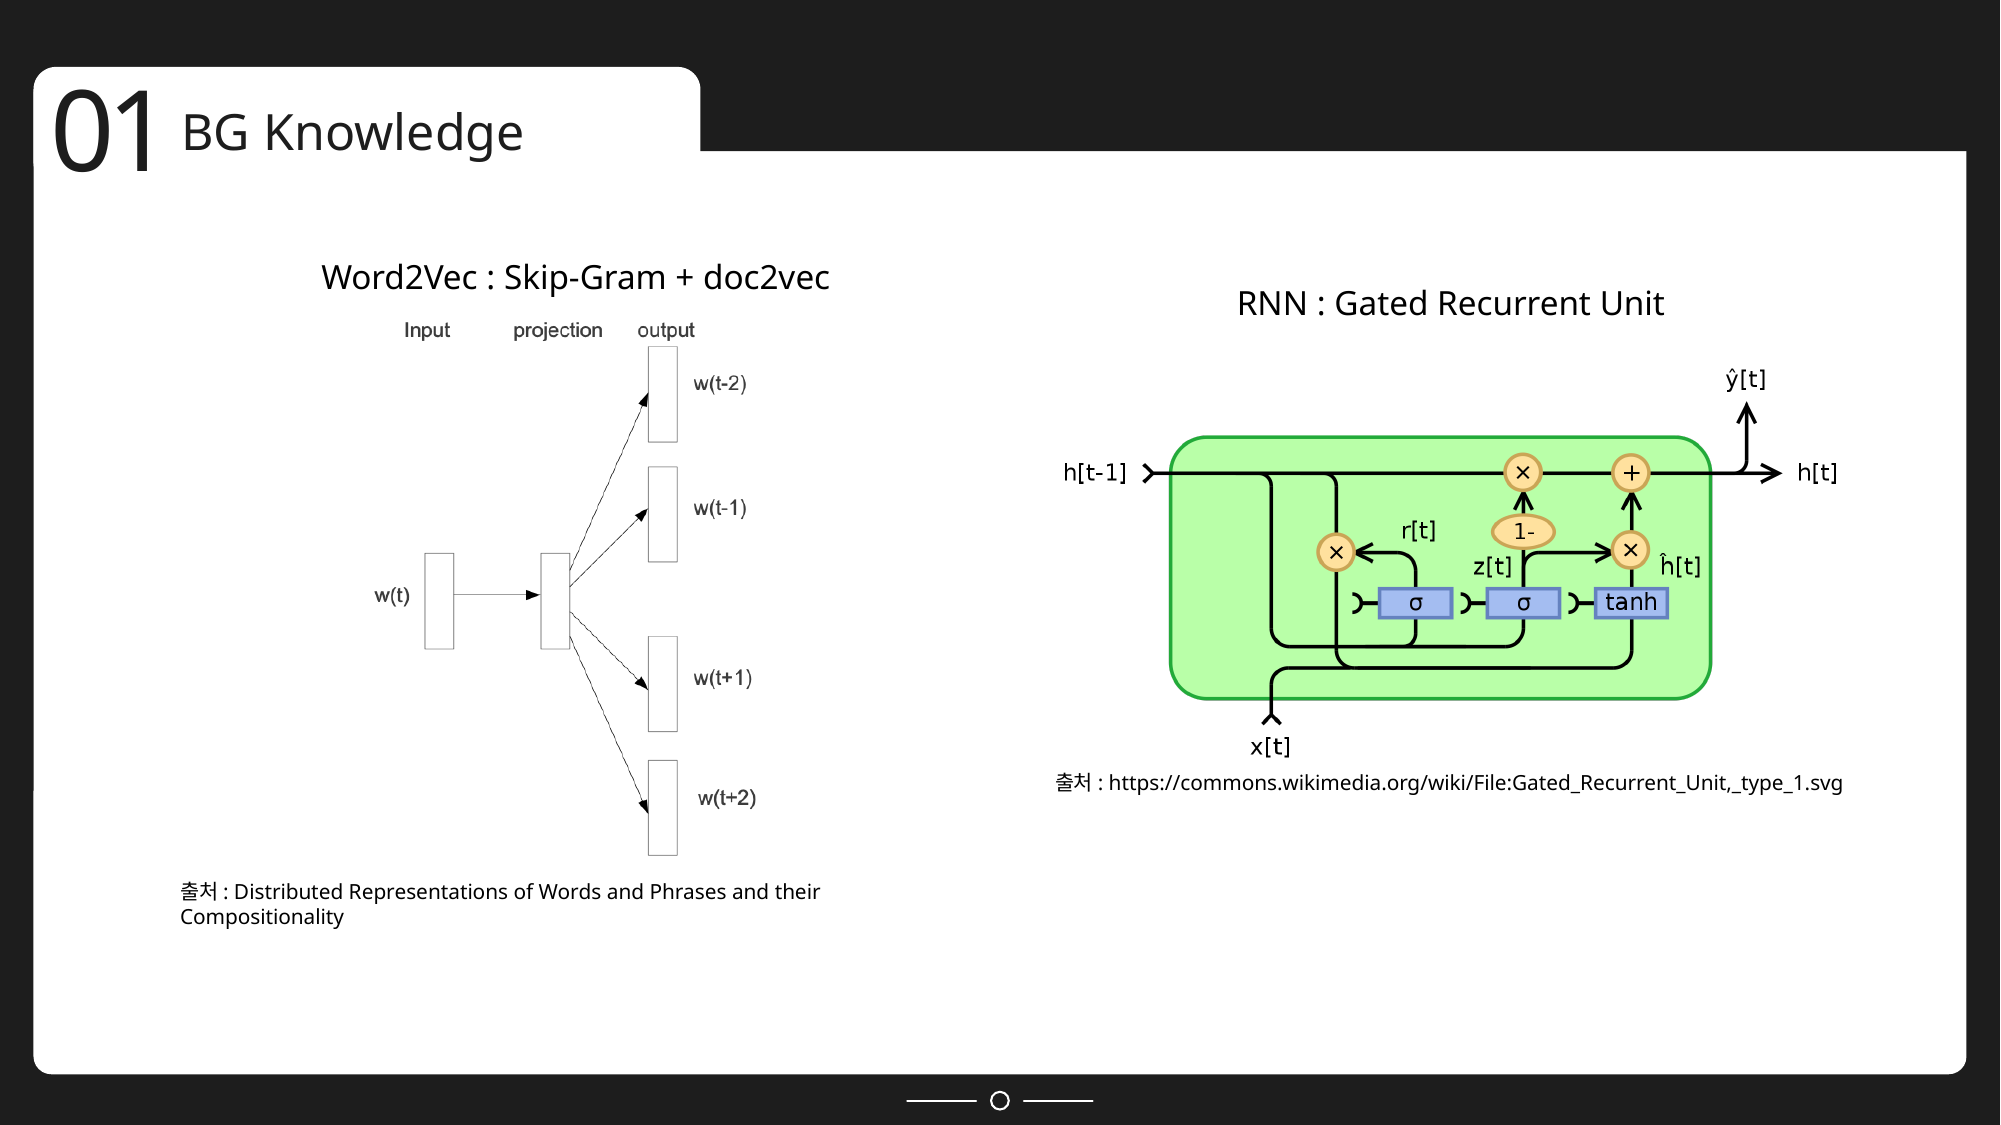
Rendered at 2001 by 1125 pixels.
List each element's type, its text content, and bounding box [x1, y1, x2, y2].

text_box 출처: Distributed Representations of Words and Phrases and their Compositionality [165, 871, 988, 936]
picture [361, 304, 792, 867]
text_box Word2Vec : Skip-Gram + doc2vec [306, 248, 846, 304]
text_box 01 [35, 51, 188, 201]
text_box RNN : Gated Recurrent Unit [1222, 275, 1681, 330]
picture [1056, 365, 1846, 760]
text_box 출처: https://commons.wikimedia.org/wiki/File:Gated_Recurrent_Unit,_type_1.svg [1040, 762, 1863, 803]
text_box BG Knowledge [188, 93, 540, 169]
